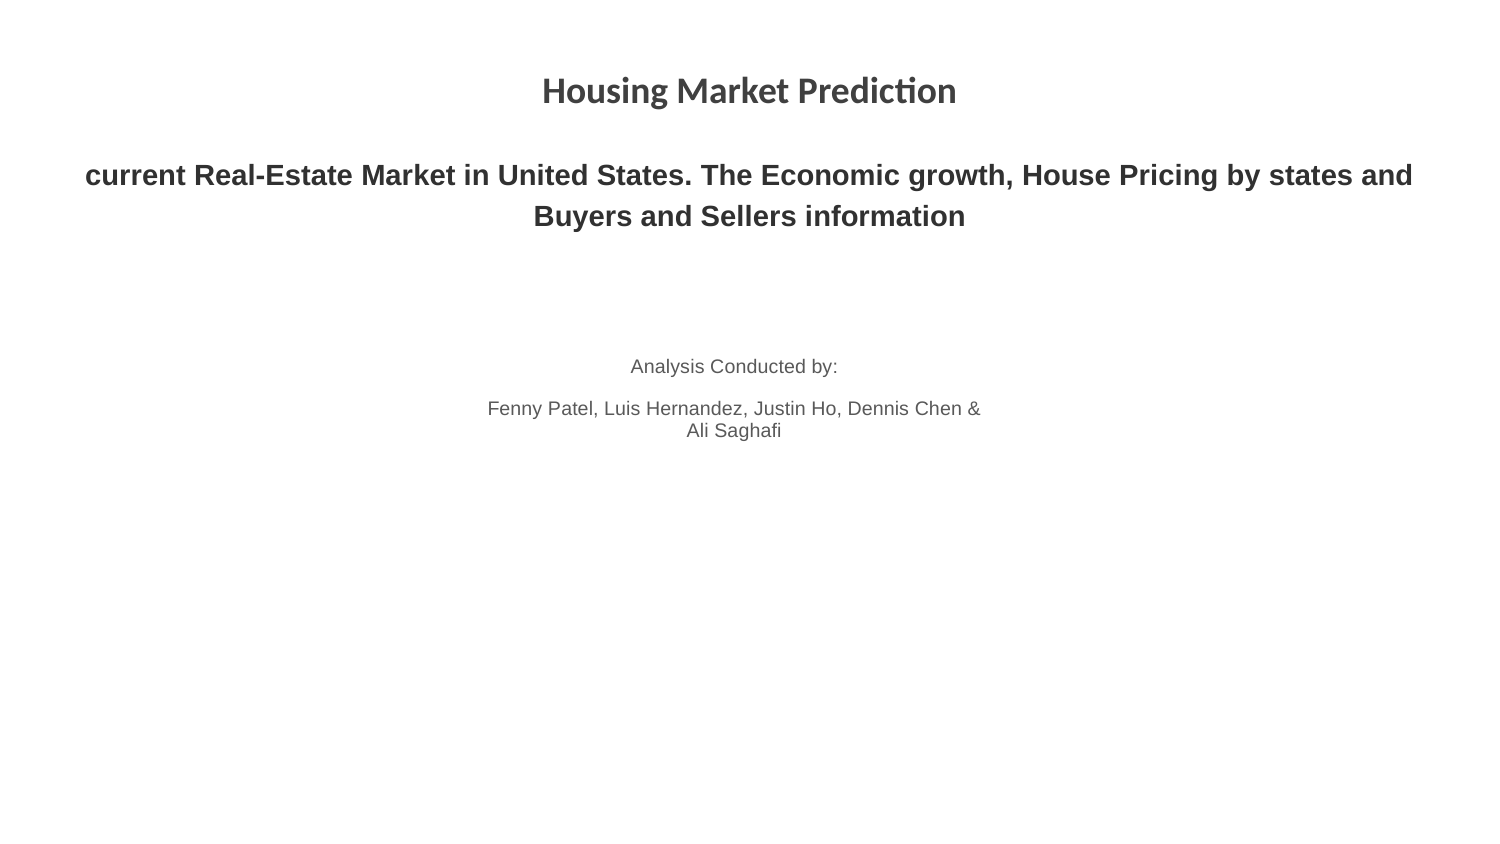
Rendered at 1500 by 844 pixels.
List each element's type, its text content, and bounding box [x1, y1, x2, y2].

subtitle Analysis Conducted by: Fenny Patel, Luis Hernandez, Justin Ho, Dennis Chen & Ali Saghafi [464, 341, 1005, 470]
title Housing Market Prediction current Real-Estate Market in United States. The Economic growth, House Pricing by states and Buyers and Sellers information [51, 64, 1449, 271]
